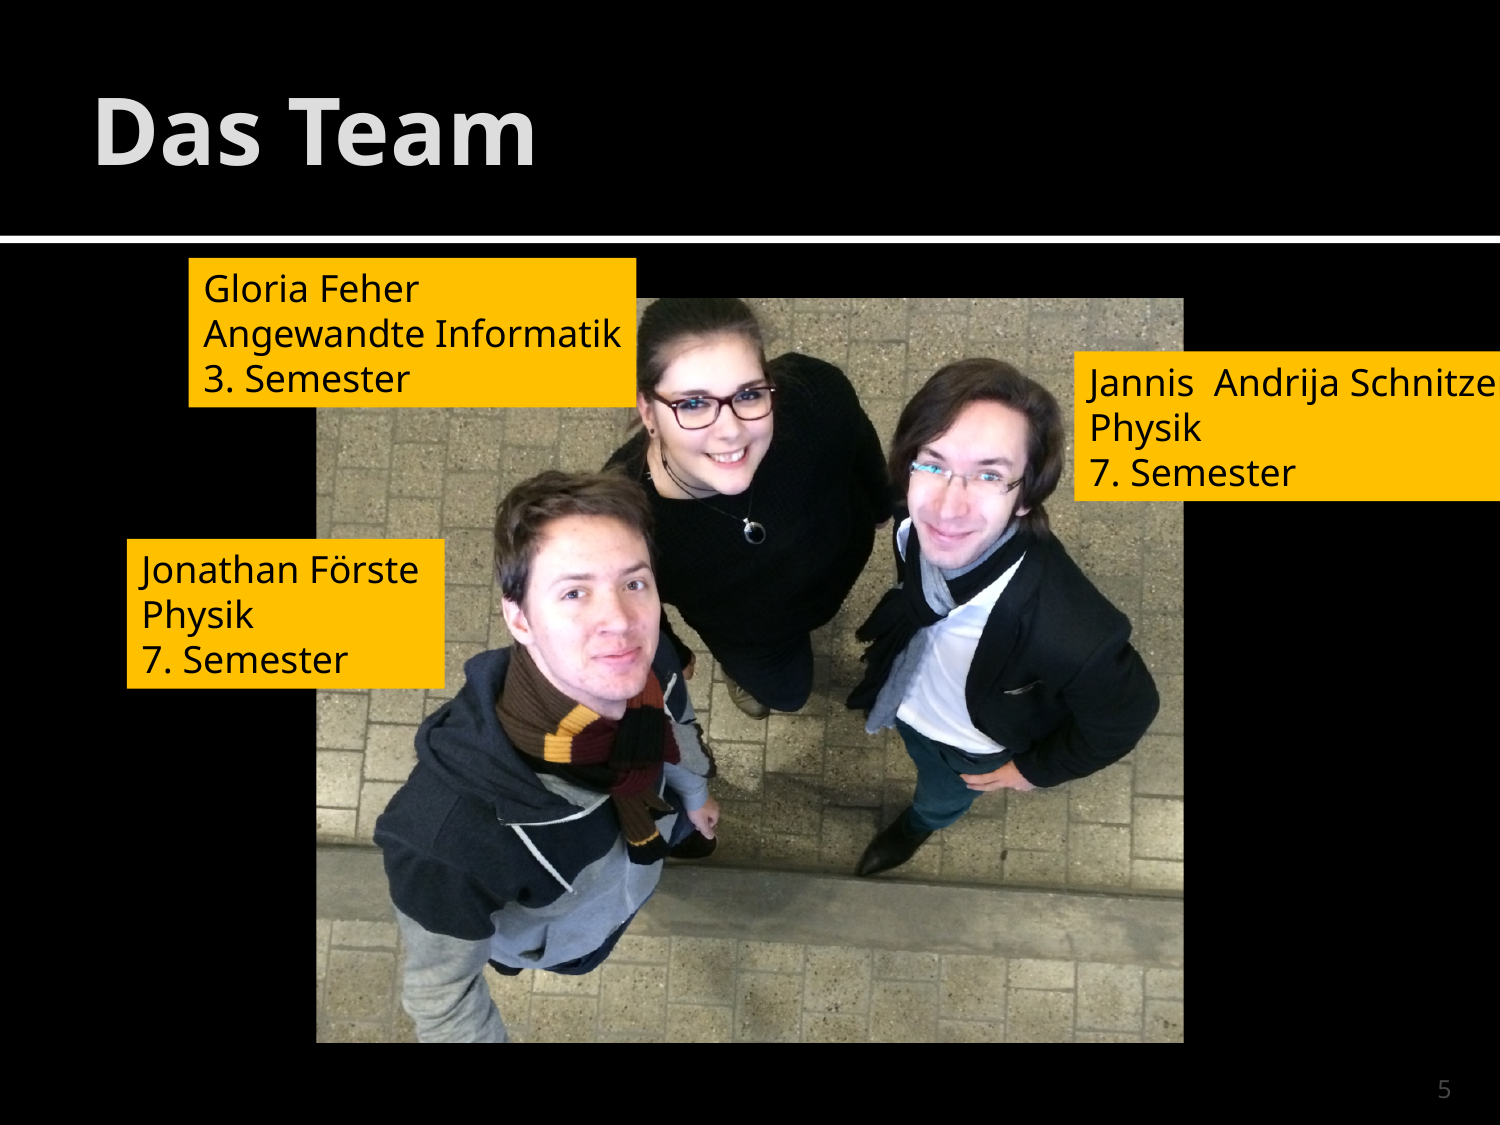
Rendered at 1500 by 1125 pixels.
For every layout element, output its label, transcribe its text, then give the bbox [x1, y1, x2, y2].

text_box Jonathan Förste Physik 7. Semester [126, 538, 310, 689]
title Das Team [75, 25, 1425, 231]
text_box Jannis Andrija Schnitzer Physik 7. Semester [1188, 351, 1500, 502]
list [316, 297, 1184, 1043]
text_box Gloria Feher Angewandte Informatik 3. Semester [188, 257, 637, 408]
slide_number 5 [1345, 1062, 1467, 1108]
